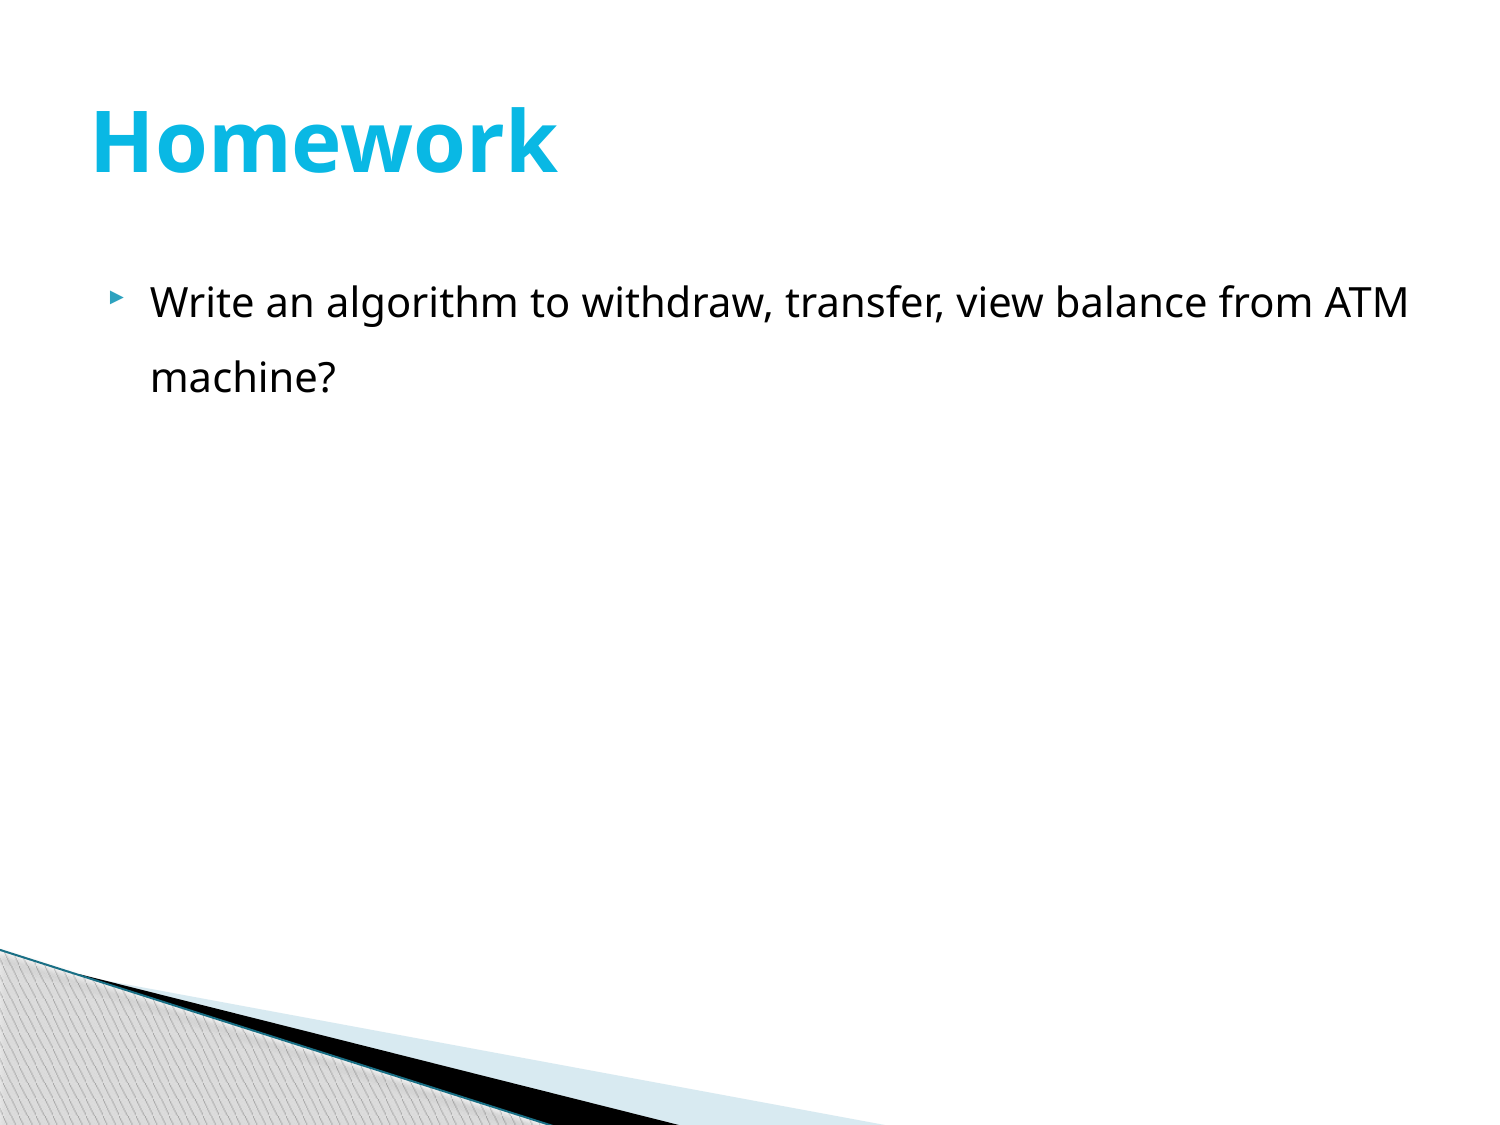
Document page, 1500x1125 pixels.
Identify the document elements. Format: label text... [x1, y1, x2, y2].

title Homework [75, 45, 1425, 233]
list Write an algorithm to withdraw, transfer, view balance from ATM machine? [75, 243, 1425, 986]
